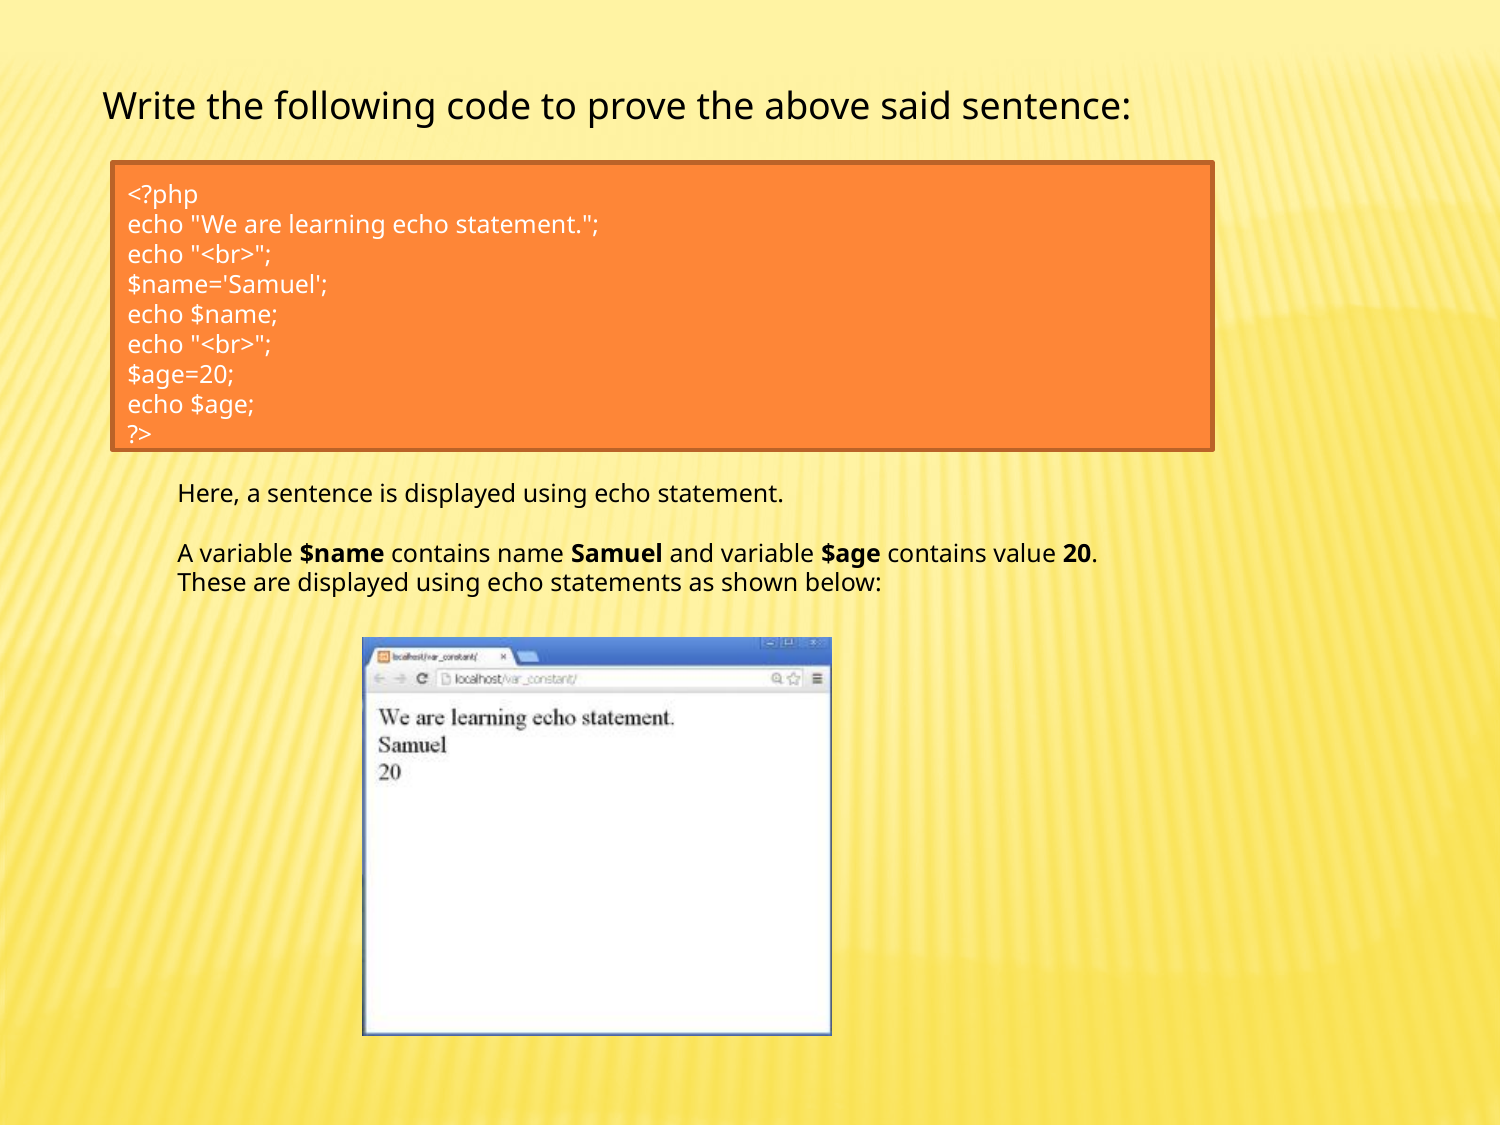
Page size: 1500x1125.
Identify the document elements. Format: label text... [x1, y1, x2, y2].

text_box <?php echo "We are learning echo statement."; echo "<br>"; $name='Samuel'; echo $name; echo "<br>"; $age=20; echo $age; ?> [110, 160, 1215, 452]
picture [362, 637, 832, 1036]
text_box Write the following code to prove the above said sentence: Here, a sentence is displayed using echo statement. A variable $name contains name Samuel and variable $age contains value 20. These are displayed using echo statements as shown below: [87, 75, 1438, 1125]
